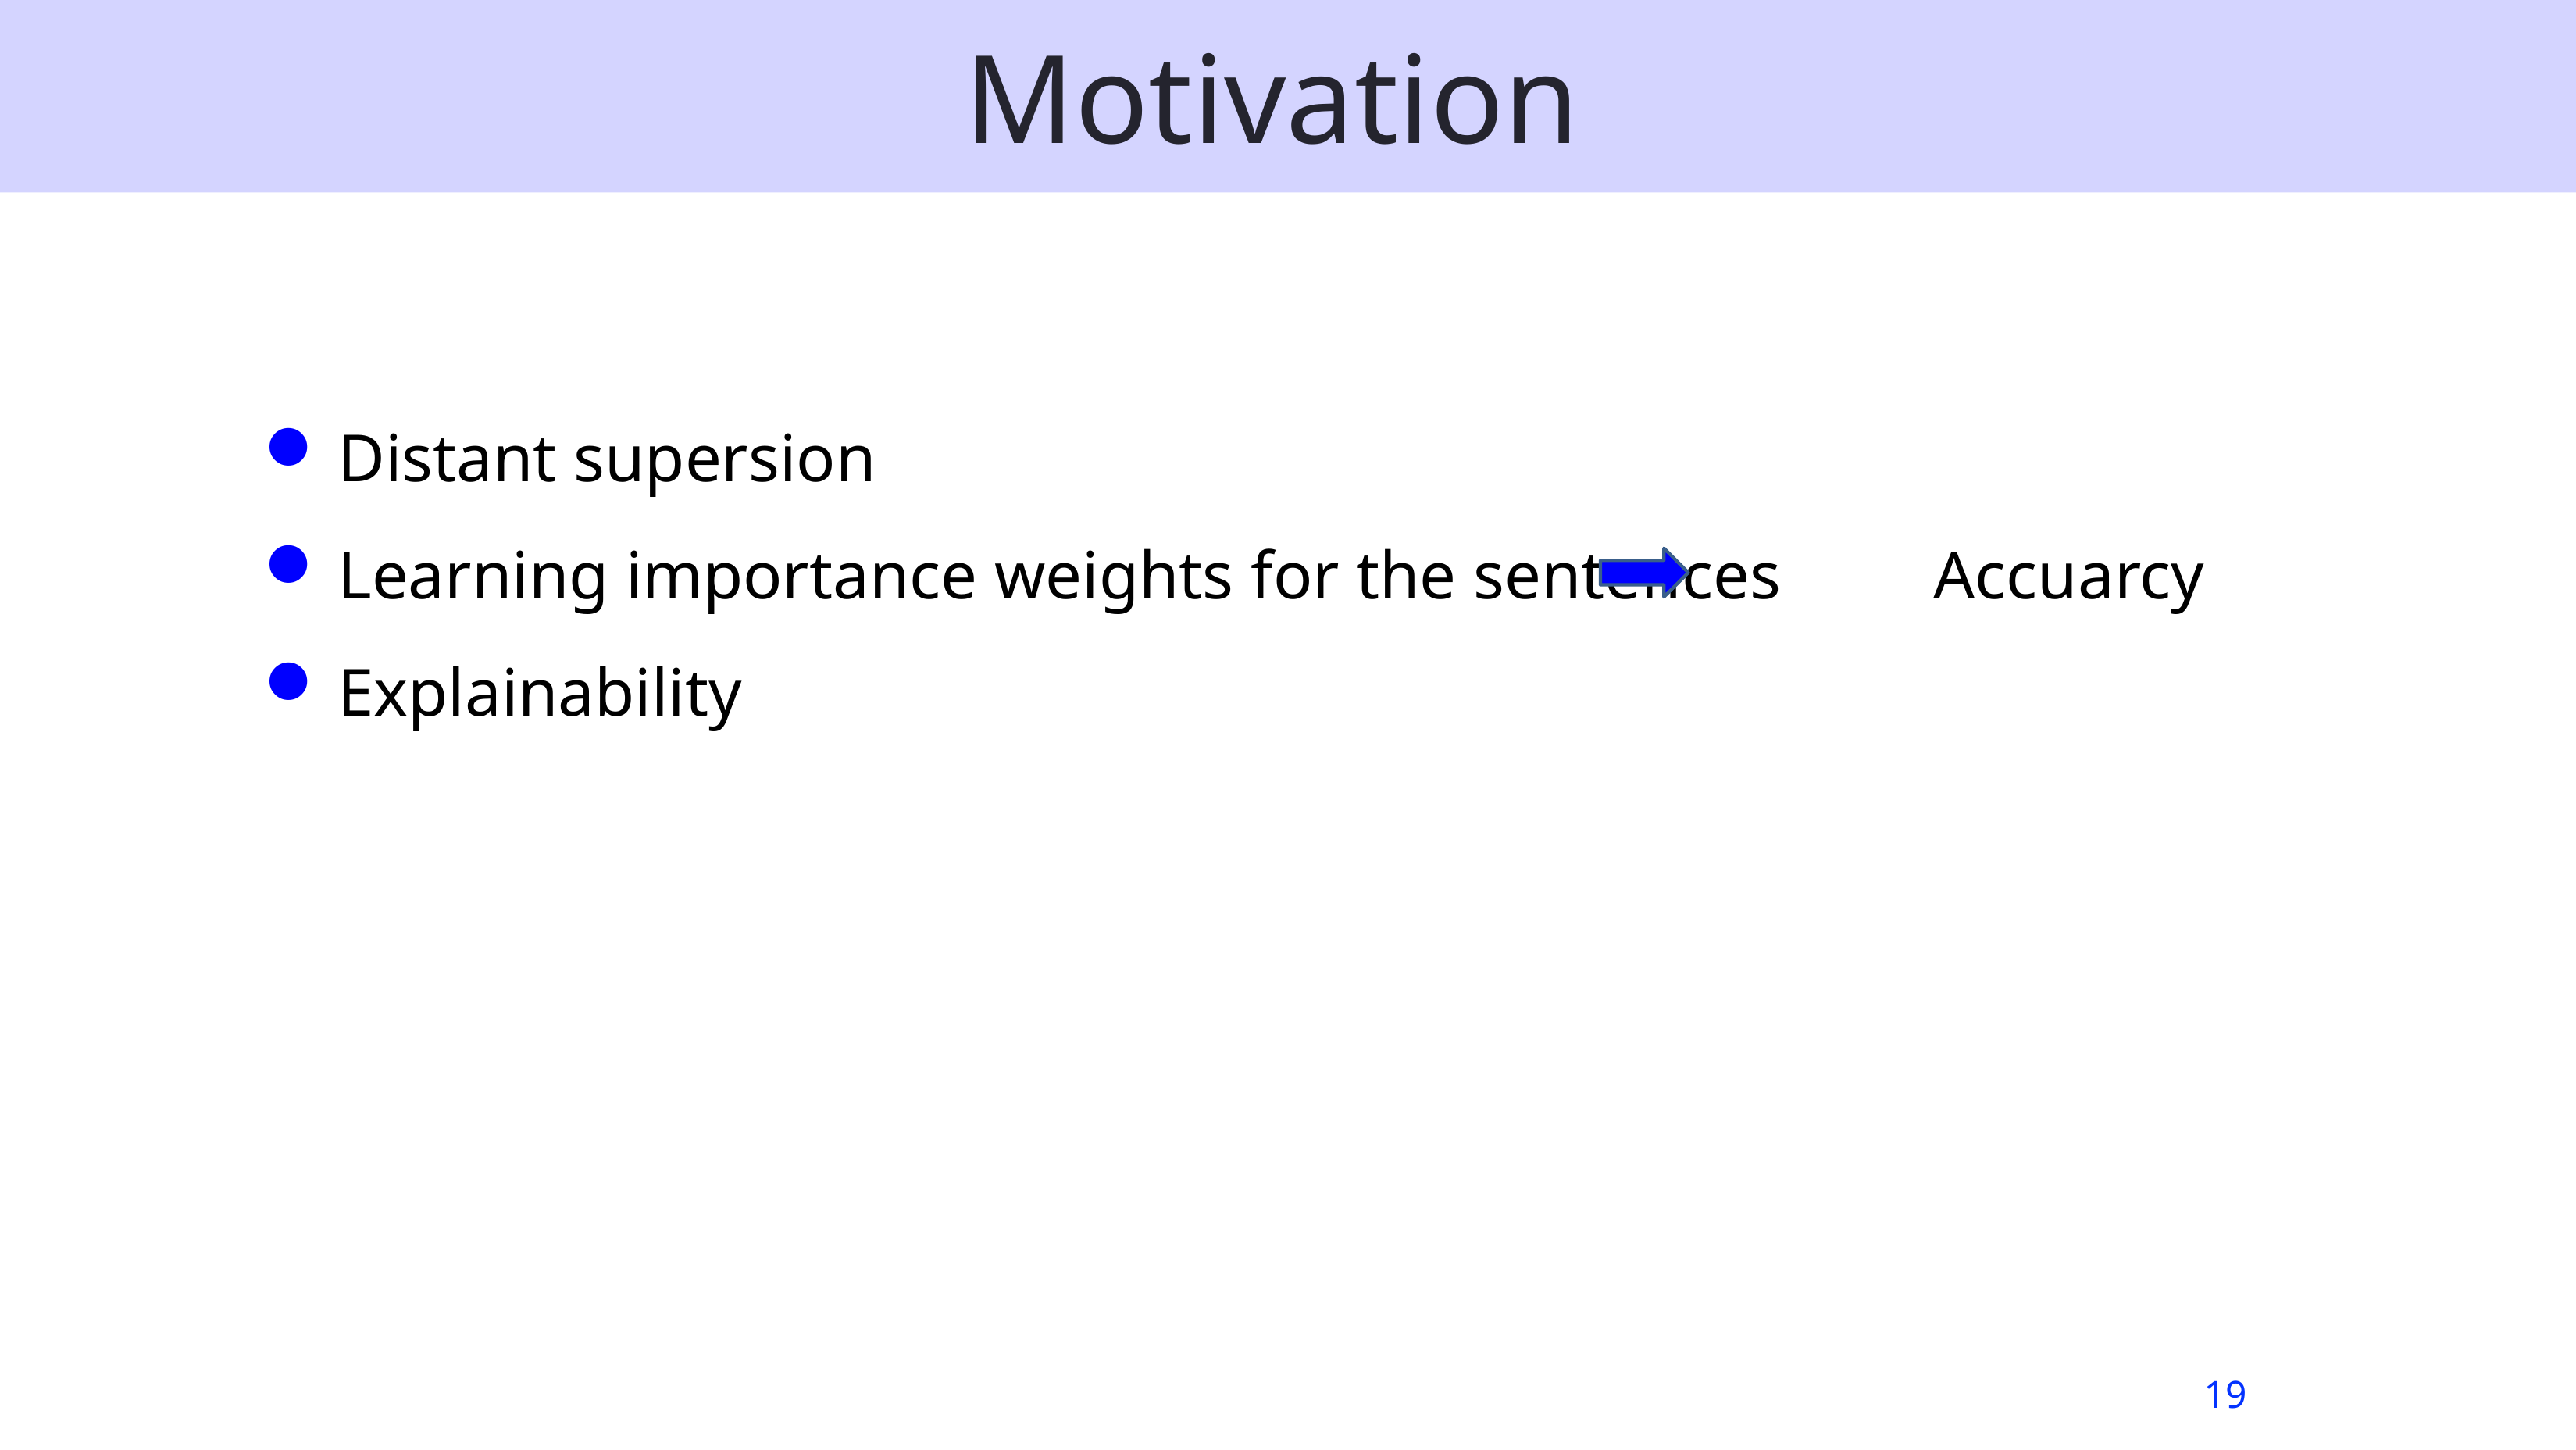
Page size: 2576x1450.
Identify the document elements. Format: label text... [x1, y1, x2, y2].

text_box Distant supersion Learning importance weights for the sentences Accuarcy Explainability [252, 371, 2450, 735]
title Motivation [714, 21, 1862, 169]
text_box [1598, 546, 1690, 599]
text_box 19 [2199, 1377, 2275, 1422]
